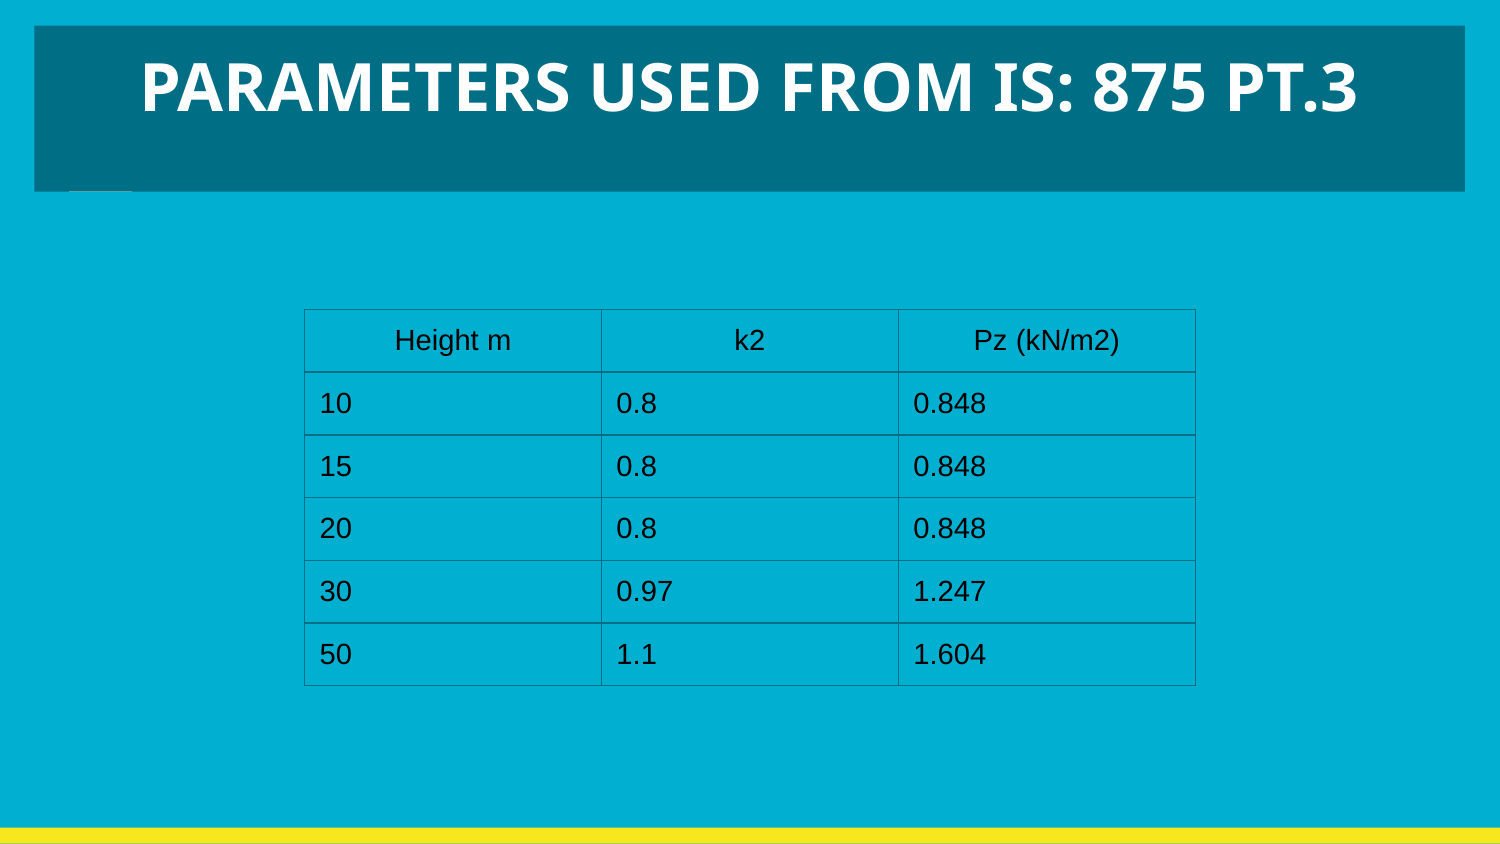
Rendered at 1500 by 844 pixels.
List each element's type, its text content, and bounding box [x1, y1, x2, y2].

table_cell 0.8 [602, 498, 898, 560]
table_cell 0.8 [602, 373, 898, 434]
table_cell 15 [305, 436, 601, 497]
table_cell 10 [305, 373, 601, 434]
table_header k2 [602, 310, 898, 371]
table_cell 0.848 [899, 498, 1195, 560]
title PARAMETERS USED FROM IS: 875 PT.3 [34, 25, 1465, 192]
table_header Height m [305, 310, 601, 371]
table_cell 1.247 [899, 561, 1195, 622]
table_cell 30 [305, 561, 601, 622]
table_cell 1.1 [602, 624, 898, 685]
table_cell 20 [305, 498, 601, 560]
table_cell 0.848 [899, 373, 1195, 434]
table_cell 50 [305, 624, 601, 685]
table_cell 0.97 [602, 561, 898, 622]
table_cell 1.604 [899, 624, 1195, 685]
table_cell 0.848 [899, 436, 1195, 497]
table_cell 0.8 [602, 436, 898, 497]
table_header Pz (kN/m2) [899, 310, 1195, 371]
